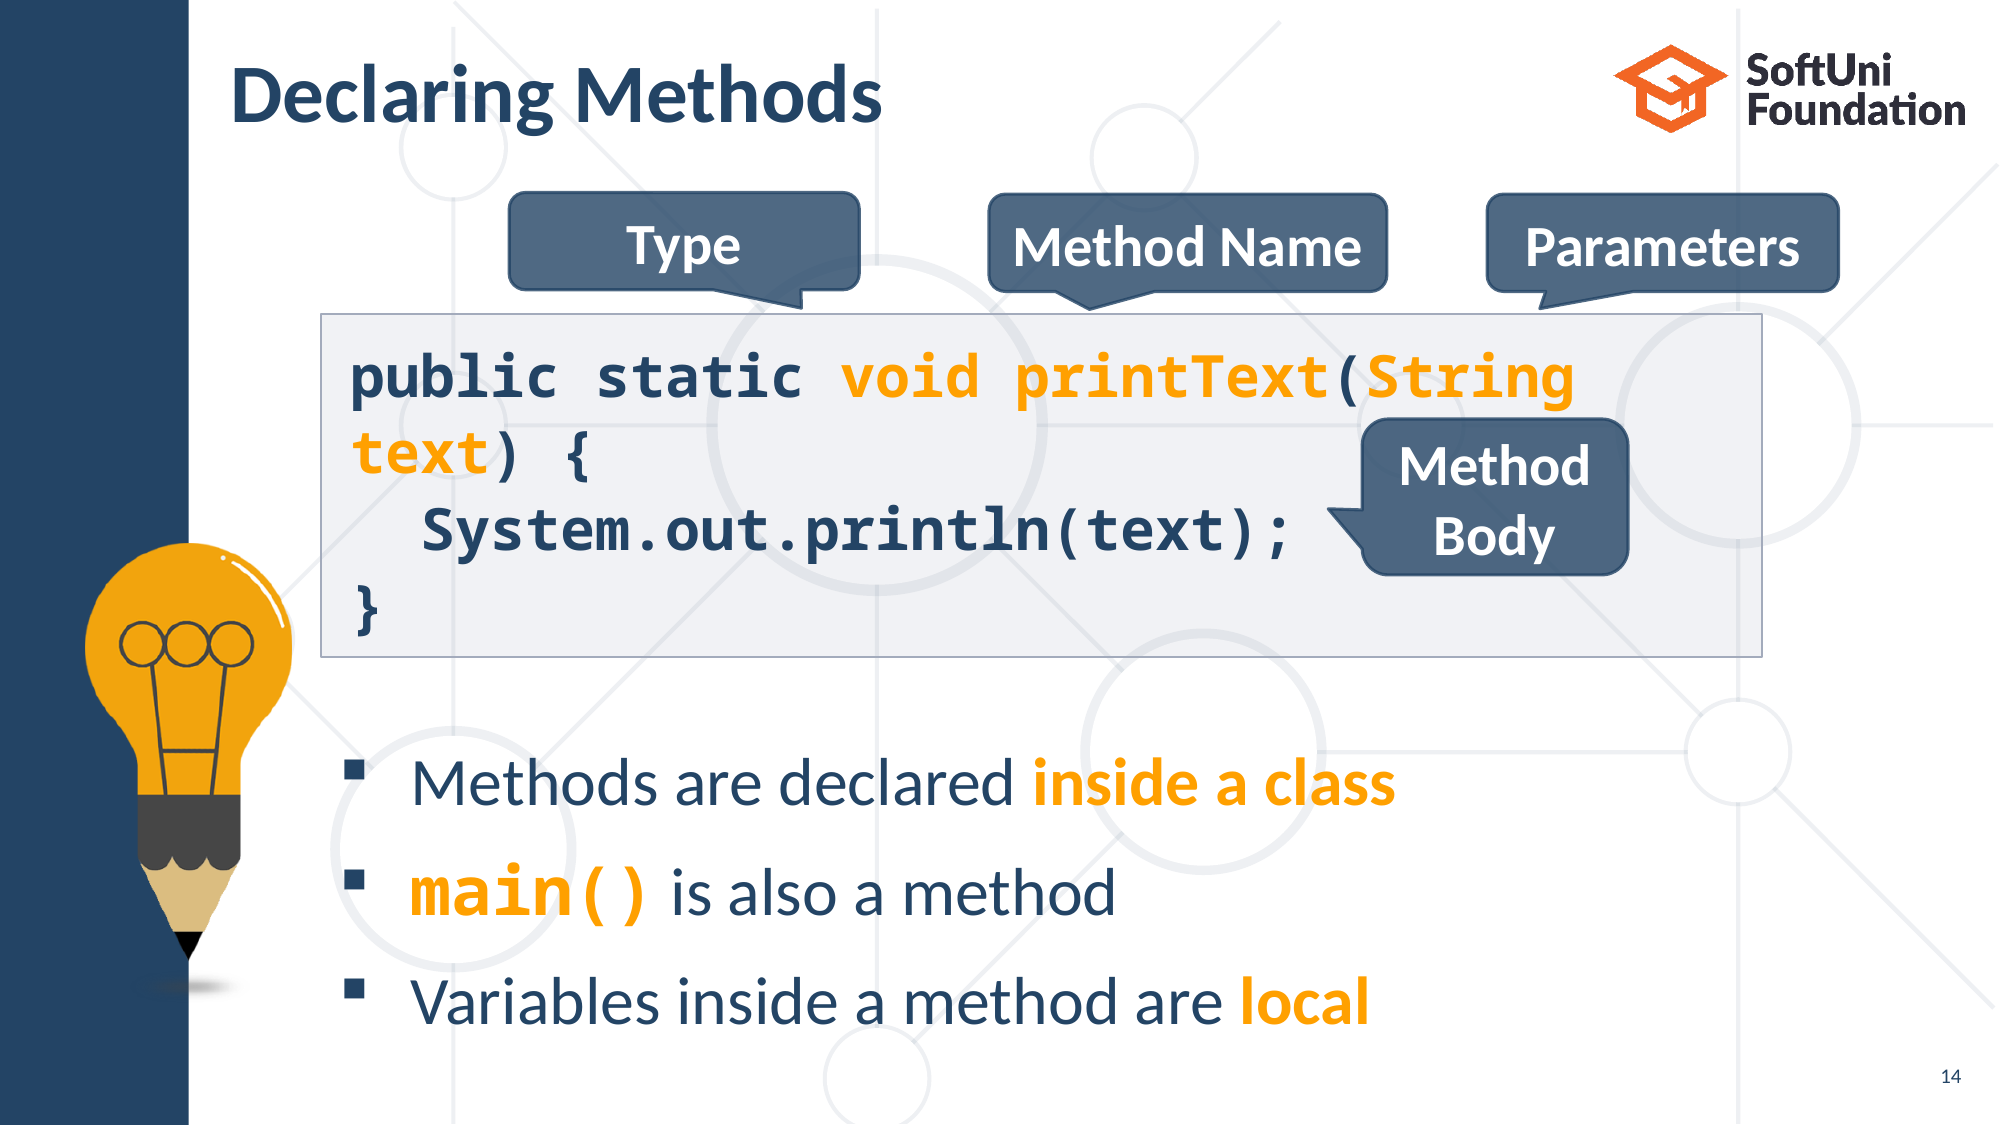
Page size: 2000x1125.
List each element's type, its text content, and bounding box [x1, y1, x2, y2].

list Methods are declared inside a class main() is also a method Variables inside a method are local [321, 183, 1968, 1050]
text_box Type [507, 190, 862, 311]
picture [1613, 44, 1965, 133]
text_box Parameters [1485, 192, 1841, 311]
text_box Method Body [1326, 416, 1631, 577]
picture [85, 543, 292, 1003]
text_box public static void printText(String text) { System.out.println(text); } [321, 313, 1763, 658]
slide_number 14 [1896, 1049, 1968, 1101]
title Declaring Methods [212, 16, 1591, 162]
text_box Method Name [986, 192, 1389, 312]
